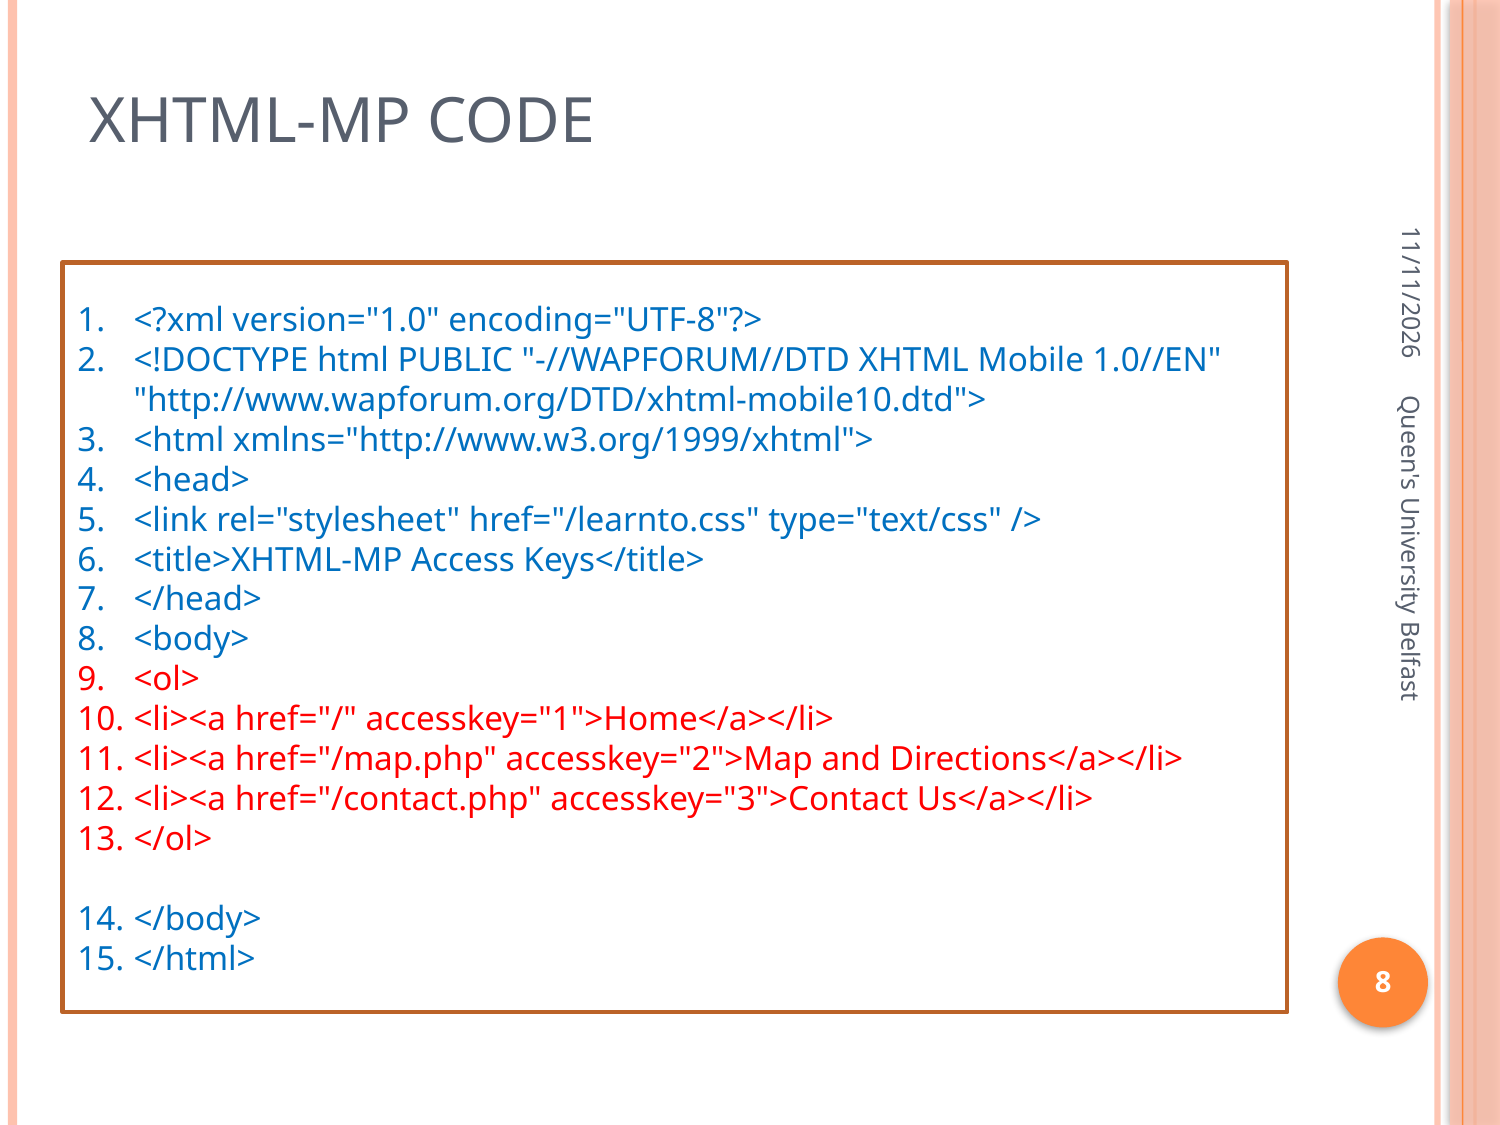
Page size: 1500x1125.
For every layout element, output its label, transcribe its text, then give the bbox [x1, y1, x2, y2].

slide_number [1378, 43, 1442, 374]
title Xhtml-mp code [75, 45, 1300, 163]
slide_number 8 [1333, 940, 1434, 1027]
text_box <?xml version="1.0" encoding="UTF-8"?> <!DOCTYPE html PUBLIC "-//WAPFORUM//DTD XHTML Mobile 1.0//EN" "http://www.wapforum.org/DTD/xhtml-mobile10.dtd"> <html xmlns="http://www.w3.org/1999/xhtml"> <head> <link rel="stylesheet" href="/learnto.css" type="text/css" /> <title>XHTML-MP Access Keys</title> </head> <body> <ol> <li><a href="/" accesskey="1">Home</a></li> <li><a href="/map.php" accesskey="2">Map and Directions</a></li> <li><a href="/contact.php" accesskey="3">Contact Us</a></li> </ol> </body> </html> [60, 260, 1289, 1014]
footer Queen's University Belfast [1379, 380, 1440, 906]
